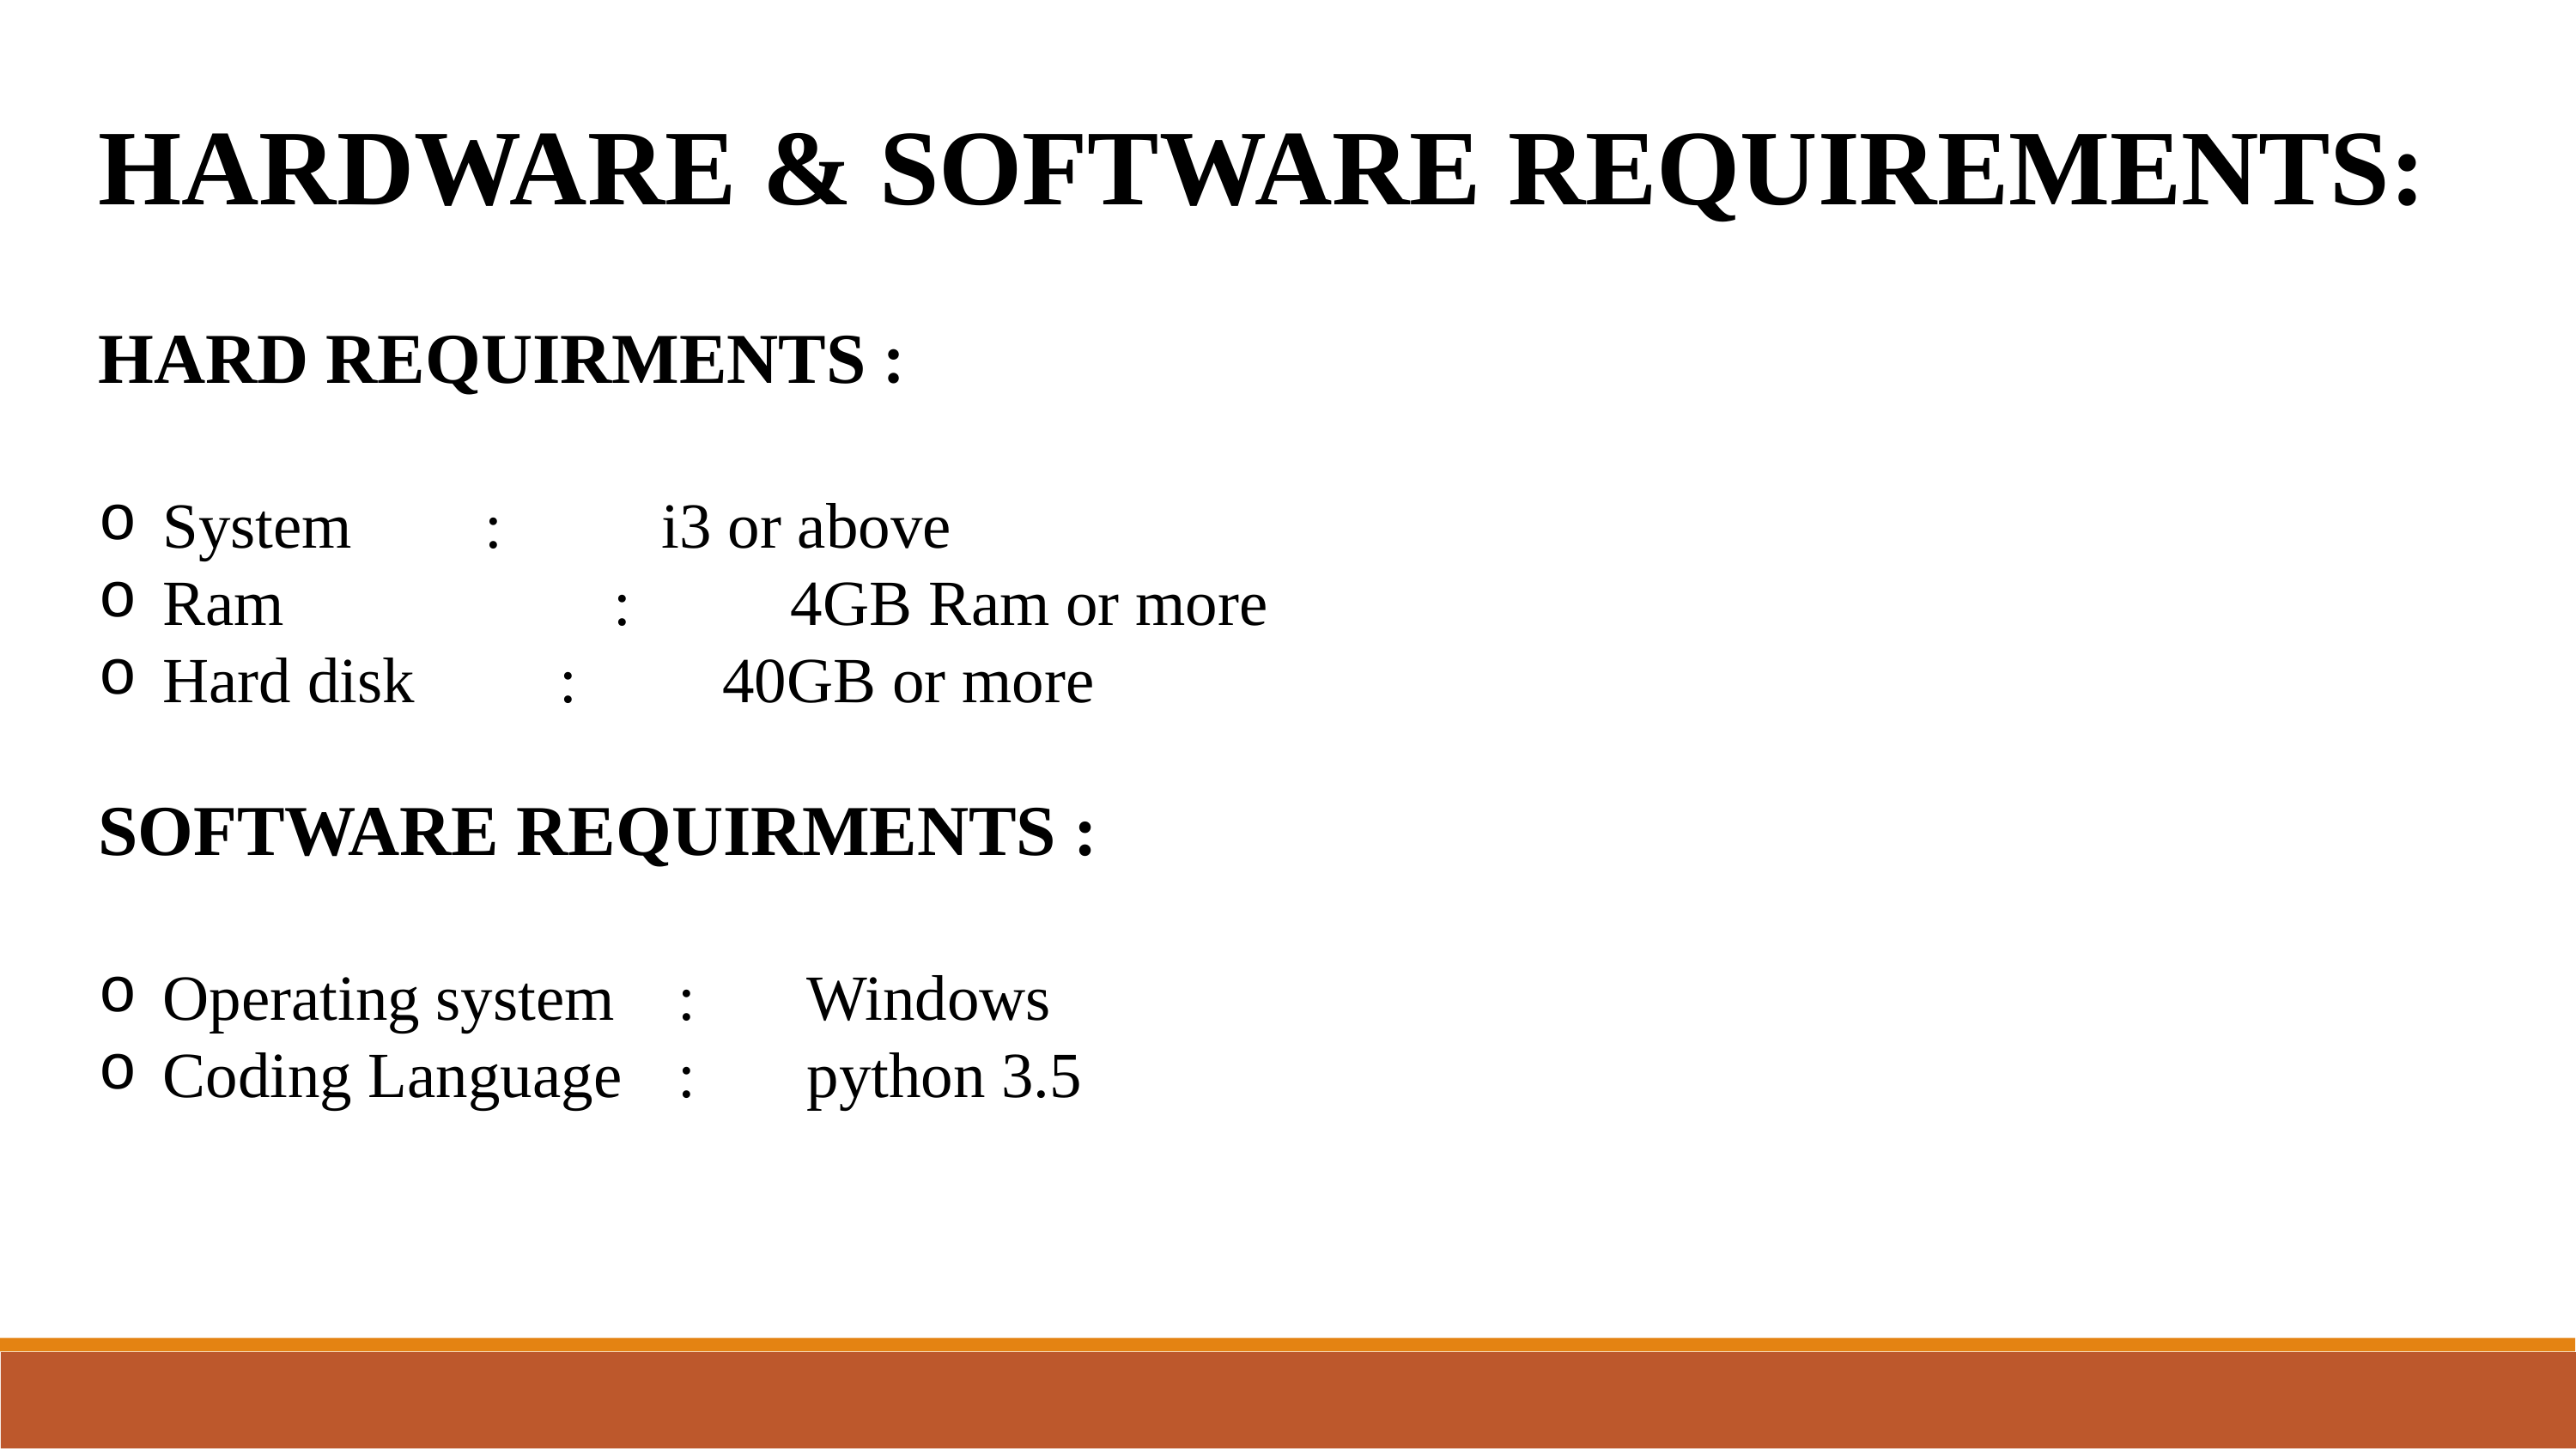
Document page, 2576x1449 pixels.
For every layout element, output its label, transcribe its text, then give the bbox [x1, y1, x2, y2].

text_box HARDWARE & SOFTWARE REQUIREMENTS: HARD REQUIRMENTS : System : i3 or above Ram : 4GB Ram or more Hard disk : 40GB or more SOFTWARE REQUIRMENTS : Operating system : Windows Coding Language : python 3.5 [85, 91, 2523, 1203]
